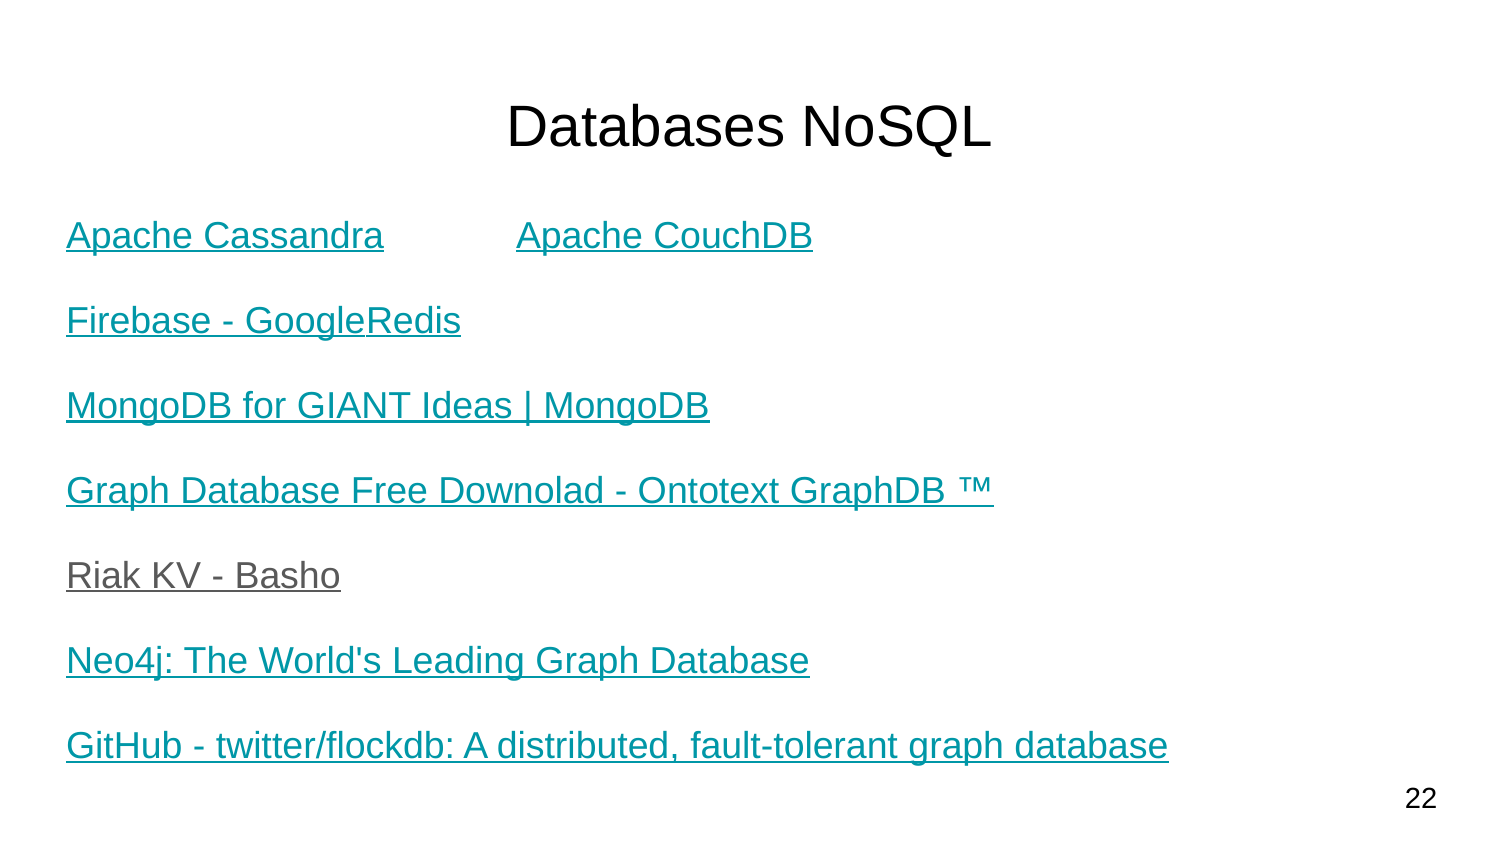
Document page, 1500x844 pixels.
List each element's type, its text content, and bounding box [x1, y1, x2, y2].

slide_number 22 [1389, 764, 1480, 830]
title Databases NoSQL [51, 72, 1449, 167]
list Apache Cassandra Apache CouchDB Firebase - Google Redis MongoDB for GIANT Ideas | MongoDB Graph Database Free Downolad - Ontotext GraphDB ™ Riak KV - Basho Neo4j: The World's Leading Graph Database GitHub - twitter/flockdb: A distributed, fault-tolerant graph database [51, 189, 1449, 750]
